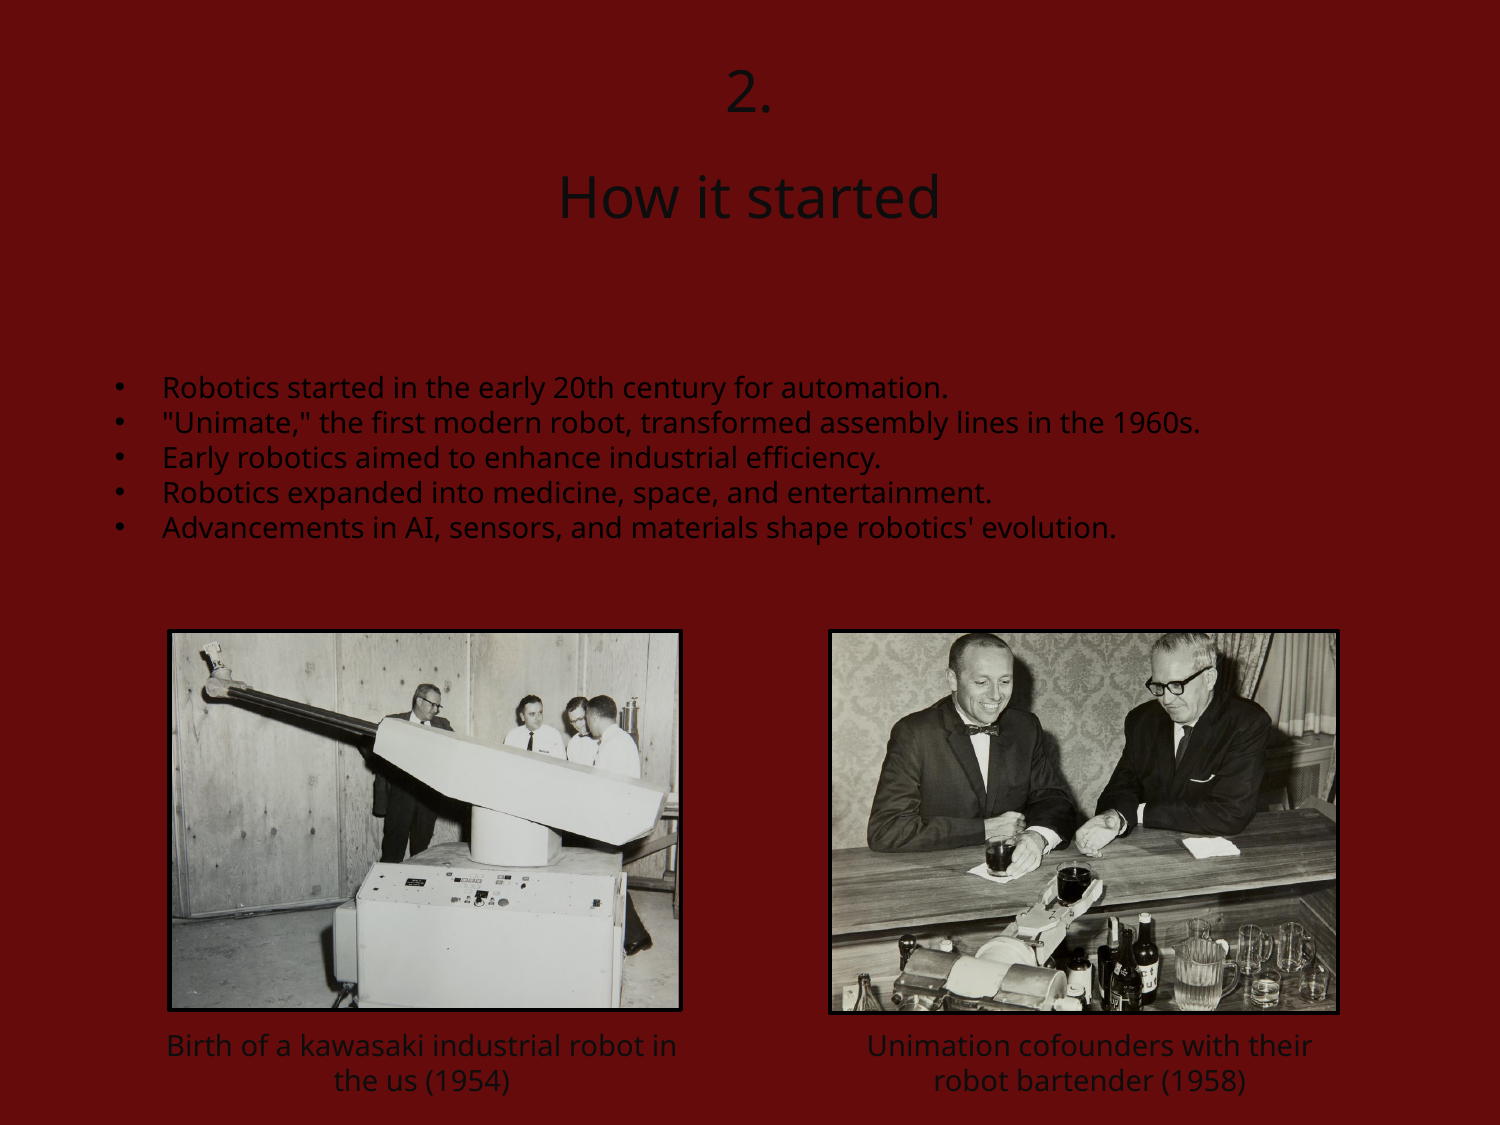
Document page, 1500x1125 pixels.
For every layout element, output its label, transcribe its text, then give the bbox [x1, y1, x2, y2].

text_box 2. [0, 46, 1500, 132]
text_box Birth of a kawasaki industrial robot in the us (1954) [128, 1019, 715, 1105]
text_box Unimation cofounders with their robot bartender (1958) [820, 1019, 1360, 1105]
picture [831, 632, 1337, 1011]
text_box Robotics started in the early 20th century for automation. "Unimate," the first modern robot, transformed assembly lines in the 1960s. Early robotics aimed to enhance industrial efficiency. Robotics expanded into medicine, space, and entertainment. Advancements in AI, sensors, and materials shape robotics' evolution. [100, 361, 1471, 587]
picture [171, 632, 679, 1008]
text_box How it started [0, 152, 1500, 238]
